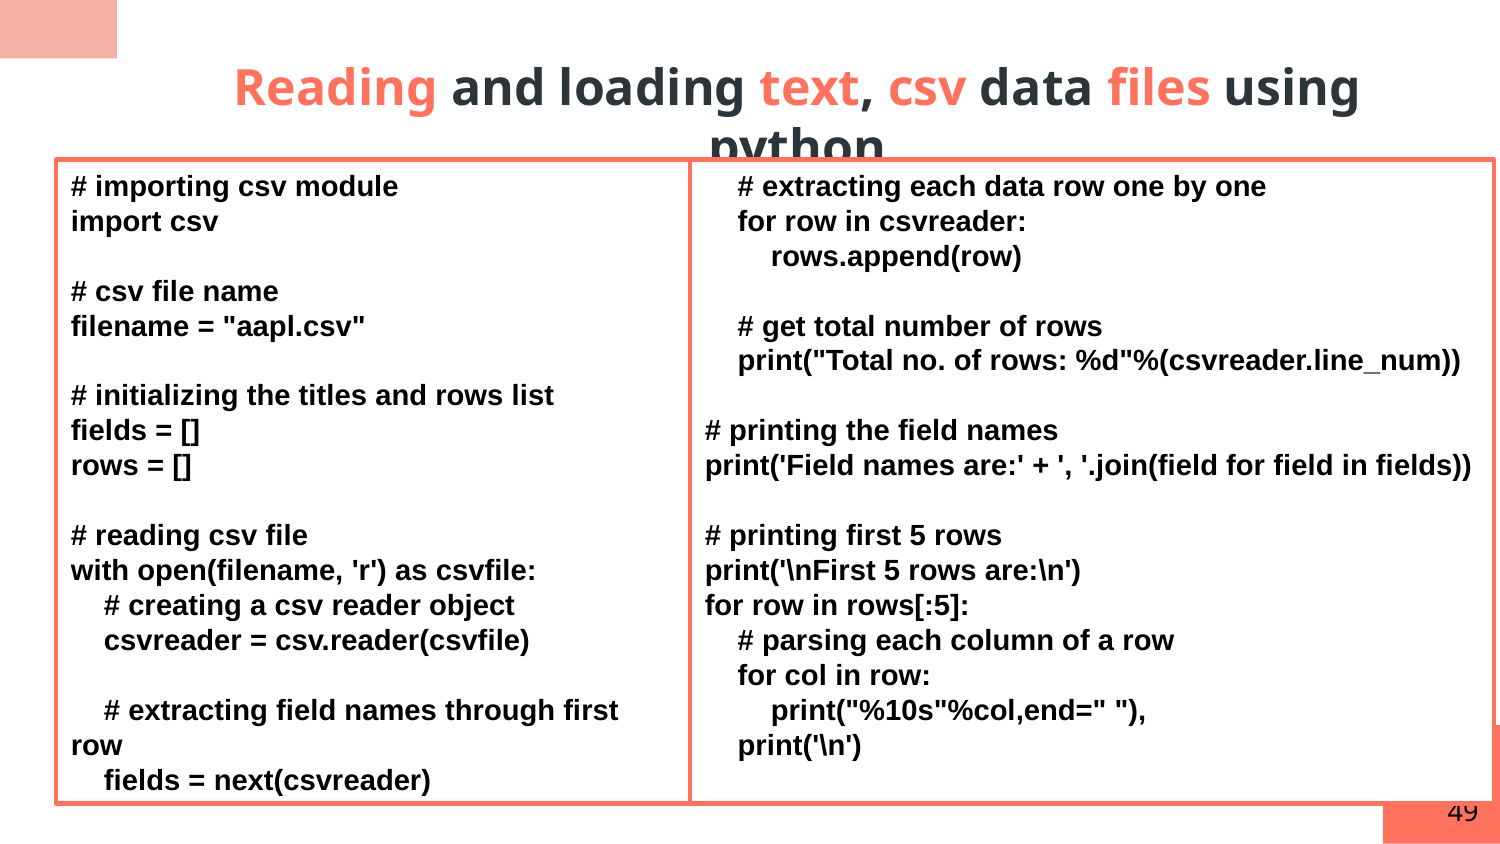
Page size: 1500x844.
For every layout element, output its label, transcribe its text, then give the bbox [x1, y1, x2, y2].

text_box # extracting each data row one by one for row in csvreader: rows.append(row) # get total number of rows print("Total no. of rows: %d"%(csvreader.line_num)) # printing the field names print('Field names are:' + ', '.join(field for field in fields)) # printing first 5 rows print('\nFirst 5 rows are:\n') for row in rows[:5]: # parsing each column of a row for col in row: print("%10s"%col,end=" "), print('\n') [688, 157, 1496, 806]
text_box # importing csv module import csv # csv file name filename = "aapl.csv" # initializing the titles and rows list fields = [] rows = [] # reading csv file with open(filename, 'r') as csvfile: # creating a csv reader object csvreader = csv.reader(csvfile) # extracting field names through first row fields = next(csvreader) [54, 157, 688, 806]
slide_number 49 [1403, 806, 1494, 844]
title Reading and loading text, csv data files using python [140, 38, 1455, 157]
